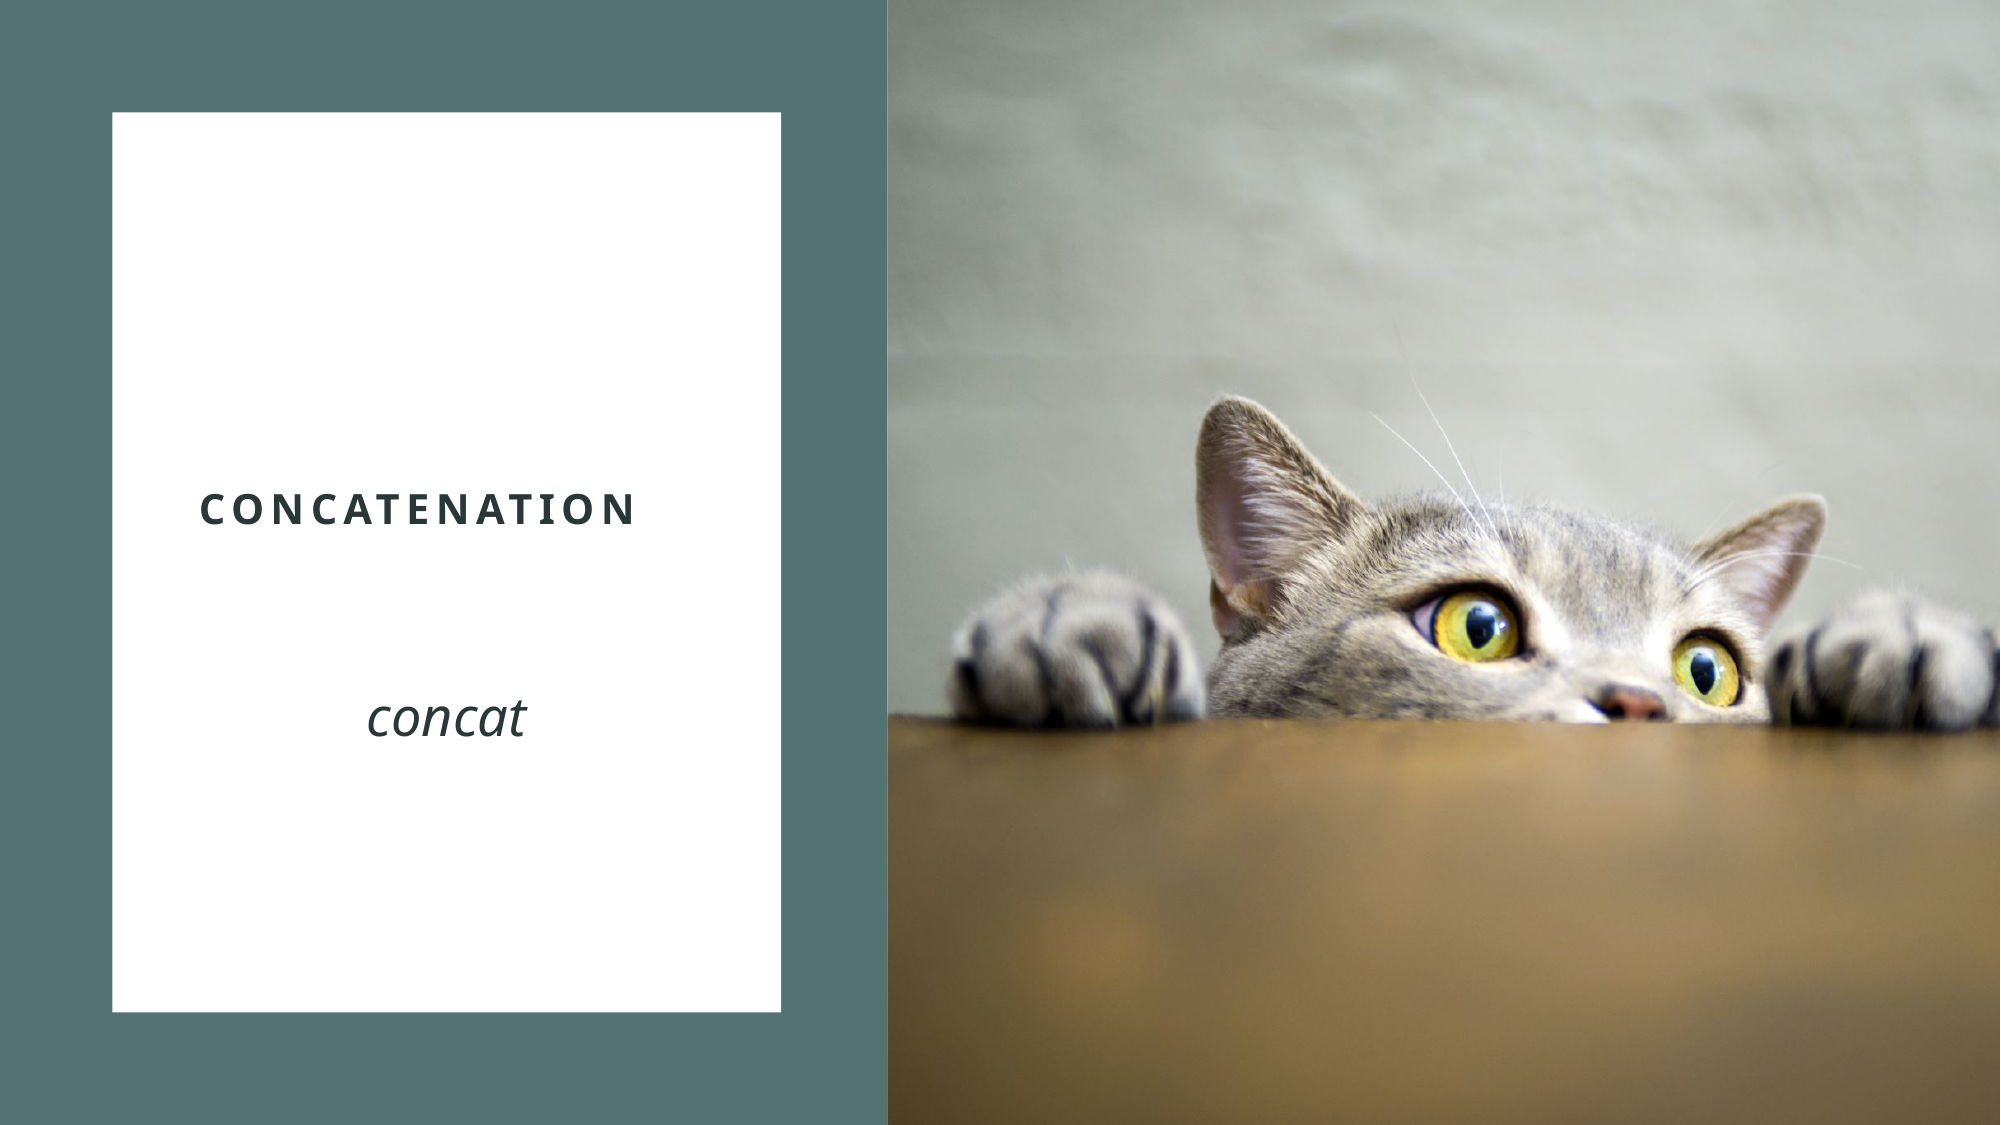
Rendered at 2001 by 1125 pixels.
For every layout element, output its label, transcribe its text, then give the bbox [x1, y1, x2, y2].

list concat [225, 675, 669, 900]
text_box [111, 111, 782, 1013]
text_box [0, 0, 887, 1125]
picture [887, 0, 2000, 1125]
title Concatenation [183, 200, 669, 613]
